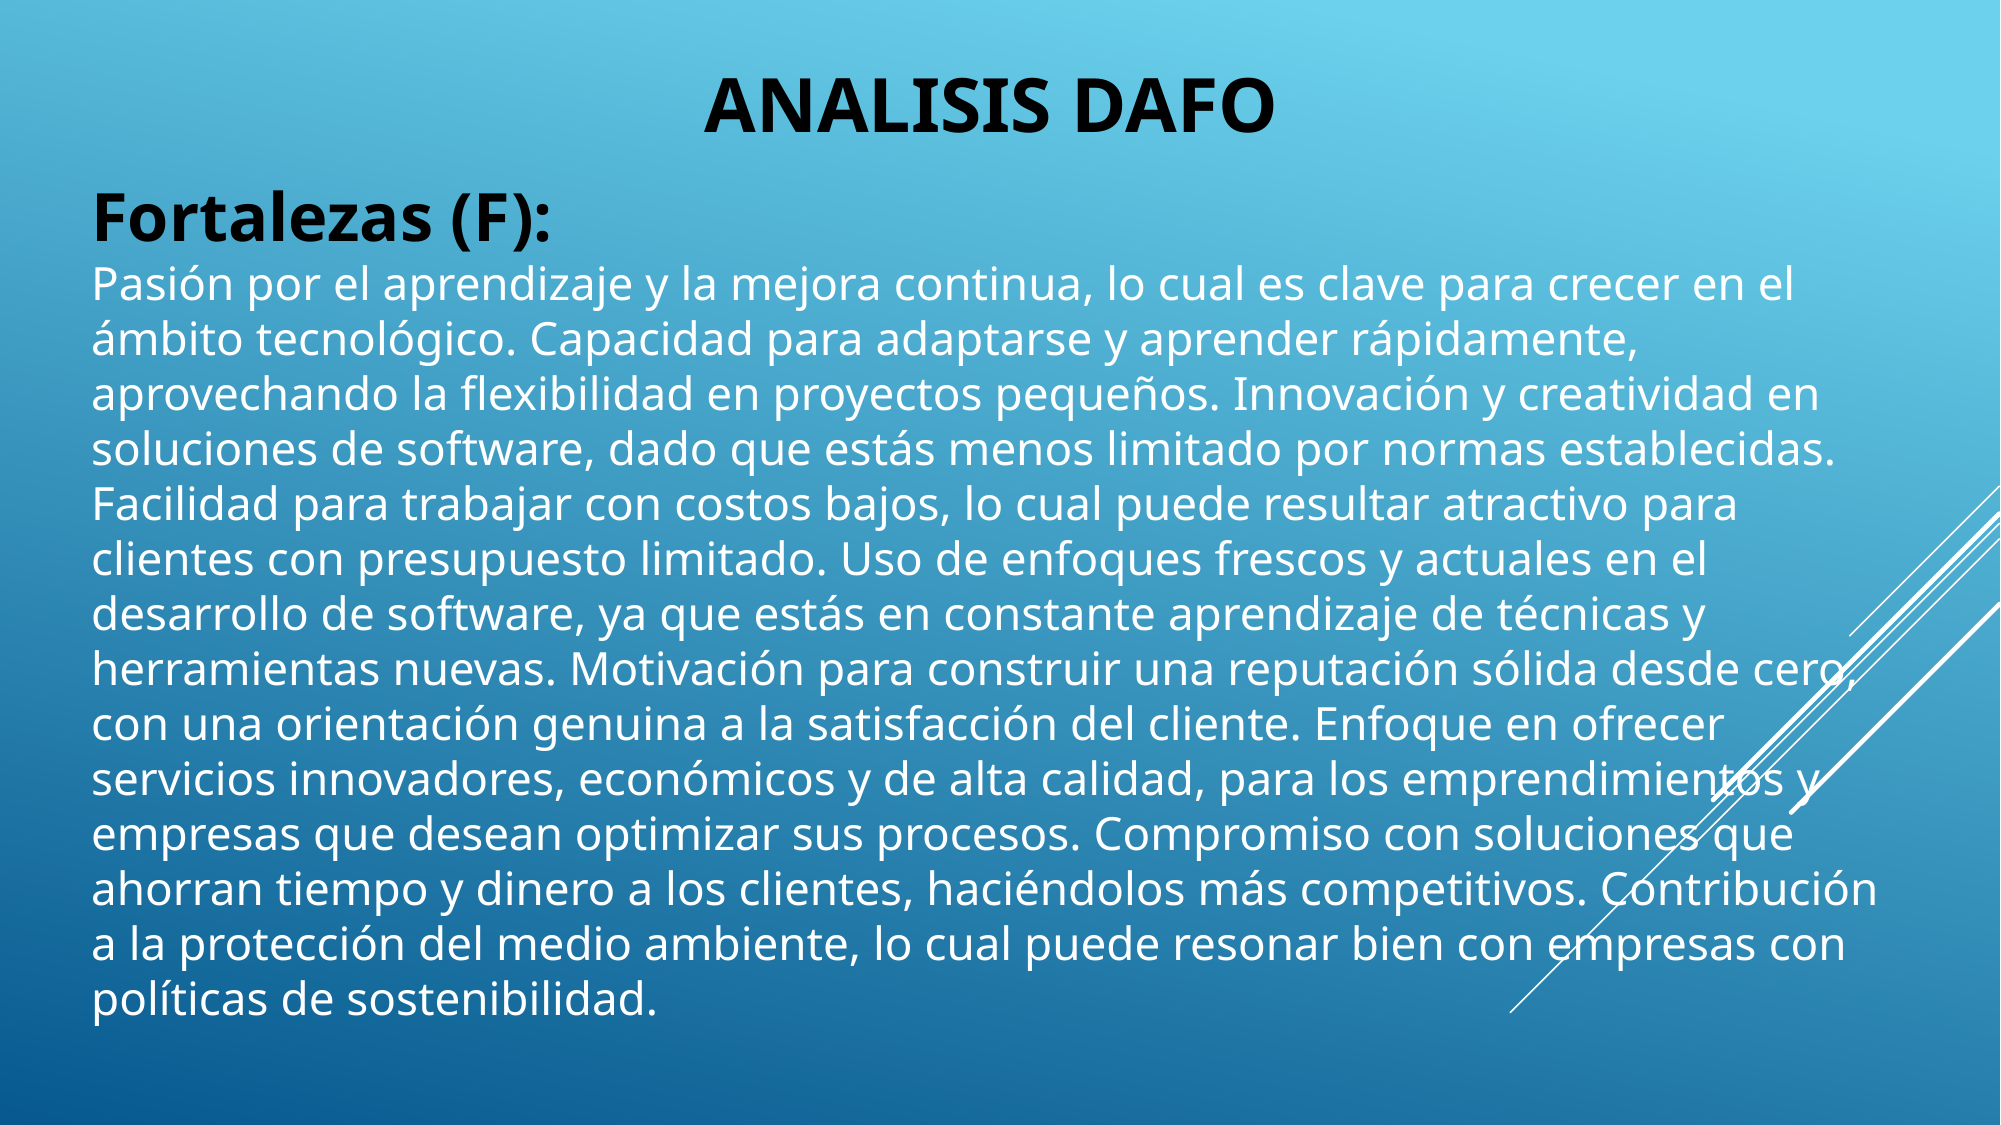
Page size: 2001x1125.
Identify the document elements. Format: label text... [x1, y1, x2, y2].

text_box Fortalezas (F): Pasión por el aprendizaje y la mejora continua, lo cual es clave para crecer en el ámbito tecnológico. Capacidad para adaptarse y aprender rápidamente, aprovechando la flexibilidad en proyectos pequeños. Innovación y creatividad en soluciones de software, dado que estás menos limitado por normas establecidas. Facilidad para trabajar con costos bajos, lo cual puede resultar atractivo para clientes con presupuesto limitado. Uso de enfoques frescos y actuales en el desarrollo de software, ya que estás en constante aprendizaje de técnicas y herramientas nuevas. Motivación para construir una reputación sólida desde cero, con una orientación genuina a la satisfacción del cliente. Enfoque en ofrecer servicios innovadores, económicos y de alta calidad, para los emprendimientos y empresas que desean optimizar sus procesos. Compromiso con soluciones que ahorran tiempo y dinero a los clientes, haciéndolos más competitivos. Contribución a la protección del medio ambiente, lo cual puede resonar bien con empresas con políticas de sostenibilidad. [76, 102, 1909, 1032]
text_box ANALISIS DAFO [39, 50, 1944, 246]
